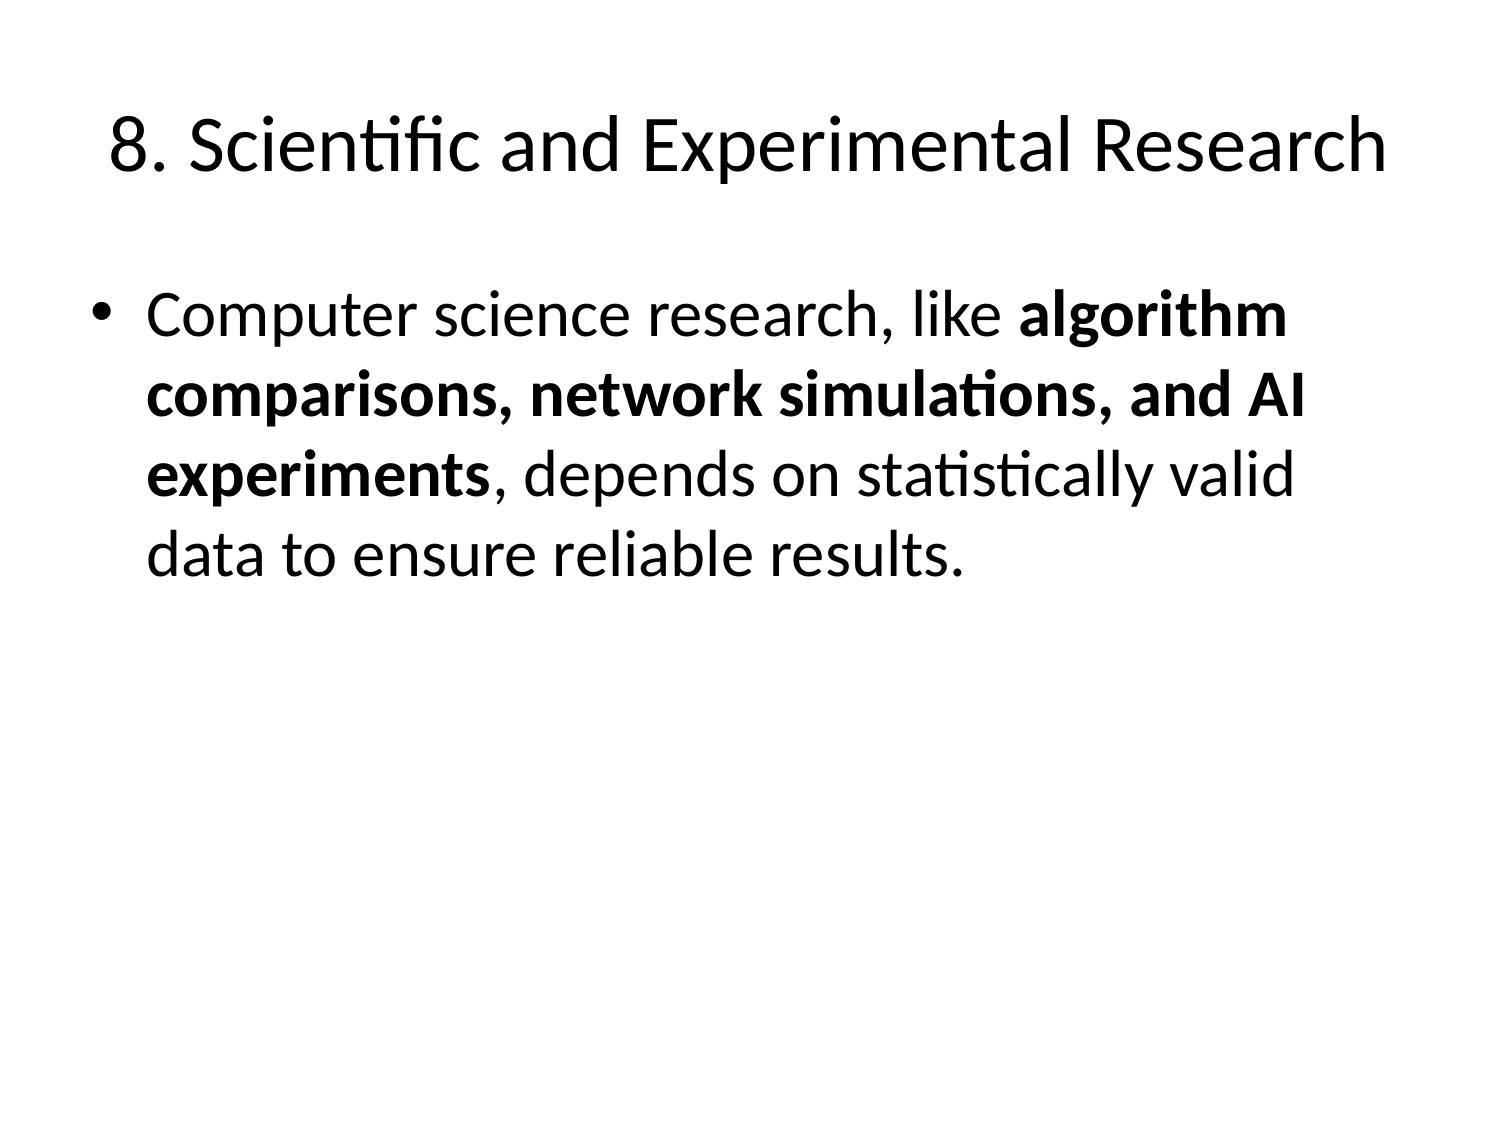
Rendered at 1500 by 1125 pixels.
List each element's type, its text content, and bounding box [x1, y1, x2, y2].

title 8. Scientific and Experimental Research [75, 45, 1425, 233]
list Computer science research, like algorithm comparisons, network simulations, and AI experiments, depends on statistically valid data to ensure reliable results. [75, 262, 1425, 1005]
